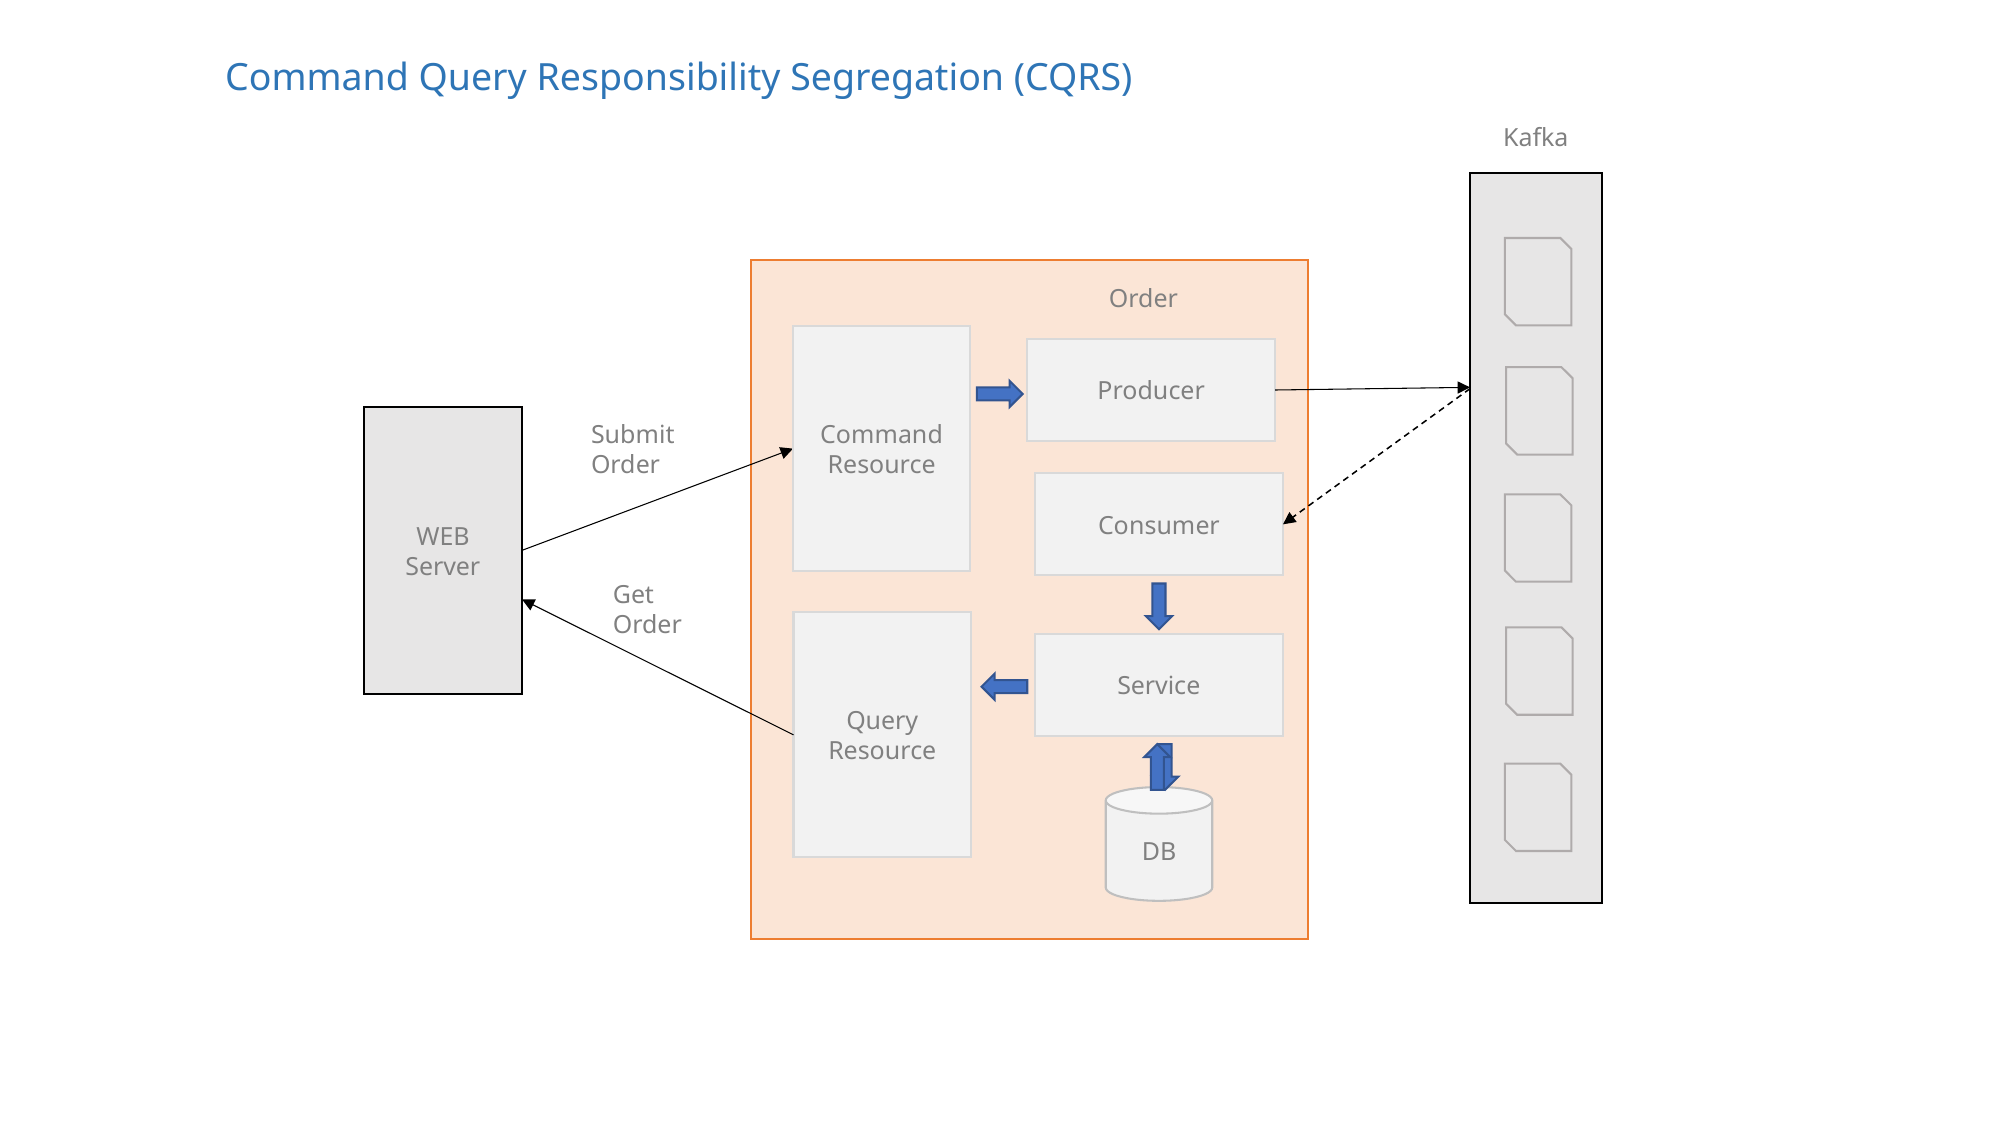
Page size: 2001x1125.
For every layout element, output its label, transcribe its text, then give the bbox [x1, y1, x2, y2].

text_box Command Resource [792, 325, 971, 572]
text_box [1159, 743, 1173, 757]
text_box [1503, 493, 1573, 583]
text_box [750, 259, 1309, 940]
text_box Order [1094, 275, 1201, 321]
text_box DB [1104, 786, 1214, 902]
text_box [1165, 759, 1181, 792]
text_box Kafka [1488, 114, 1584, 159]
text_box Command Query Responsibility Segregation (CQRS) [210, 45, 1149, 106]
text_box [975, 378, 1025, 410]
text_box Service [1034, 633, 1284, 737]
text_box [1143, 582, 1175, 631]
text_box [1505, 366, 1574, 456]
text_box Query Resource [792, 611, 972, 858]
text_box [1503, 762, 1573, 853]
text_box [980, 671, 1029, 703]
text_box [521, 410, 793, 551]
text_box [1141, 742, 1173, 791]
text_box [1283, 388, 1471, 525]
text_box [1503, 236, 1573, 327]
text_box [1469, 172, 1603, 904]
text_box Producer [1026, 338, 1276, 442]
text_box [1505, 626, 1574, 716]
text_box Consumer [1034, 472, 1284, 576]
text_box WEB Server [363, 406, 523, 695]
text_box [521, 571, 794, 735]
